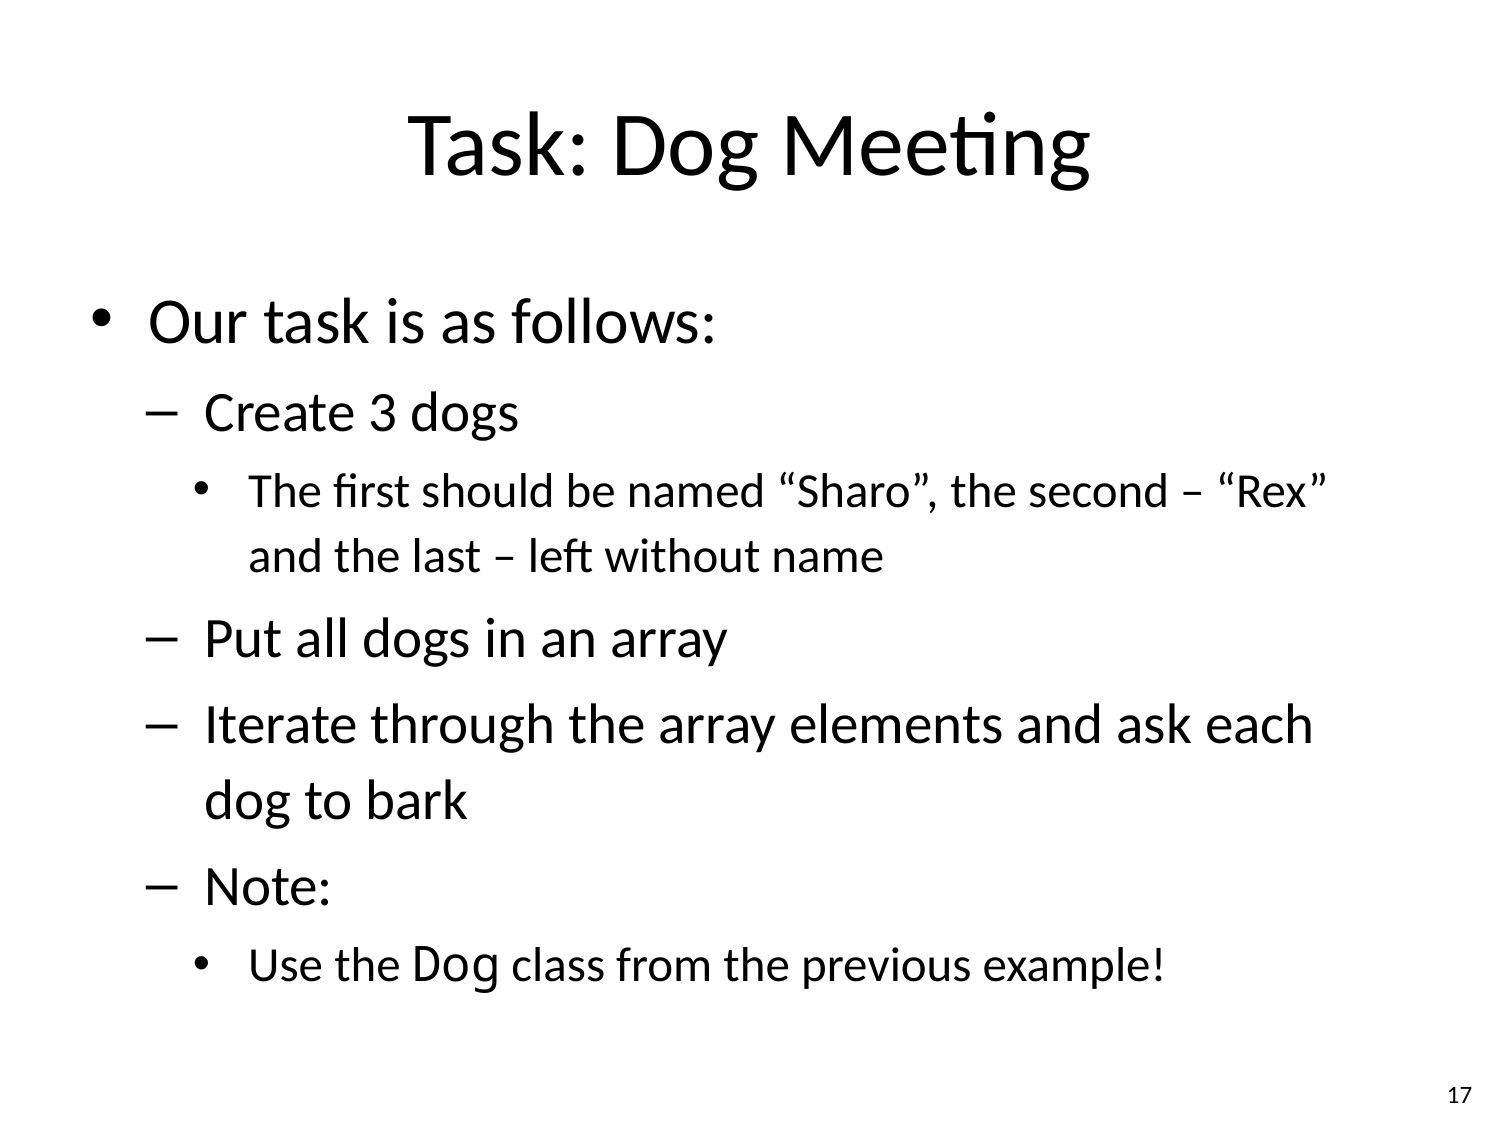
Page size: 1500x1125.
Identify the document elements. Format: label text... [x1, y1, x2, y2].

list Our task is as follows: Create 3 dogs The first should be named “Sharo”, the second – “Rex” and the last – left without name Put all dogs in an array Iterate through the array elements and ask each dog to bark Note: Use the Dog class from the previous example! [75, 262, 1425, 1005]
title Task: Dog Meeting [75, 45, 1425, 233]
slide_number 17 [1412, 1074, 1488, 1113]
